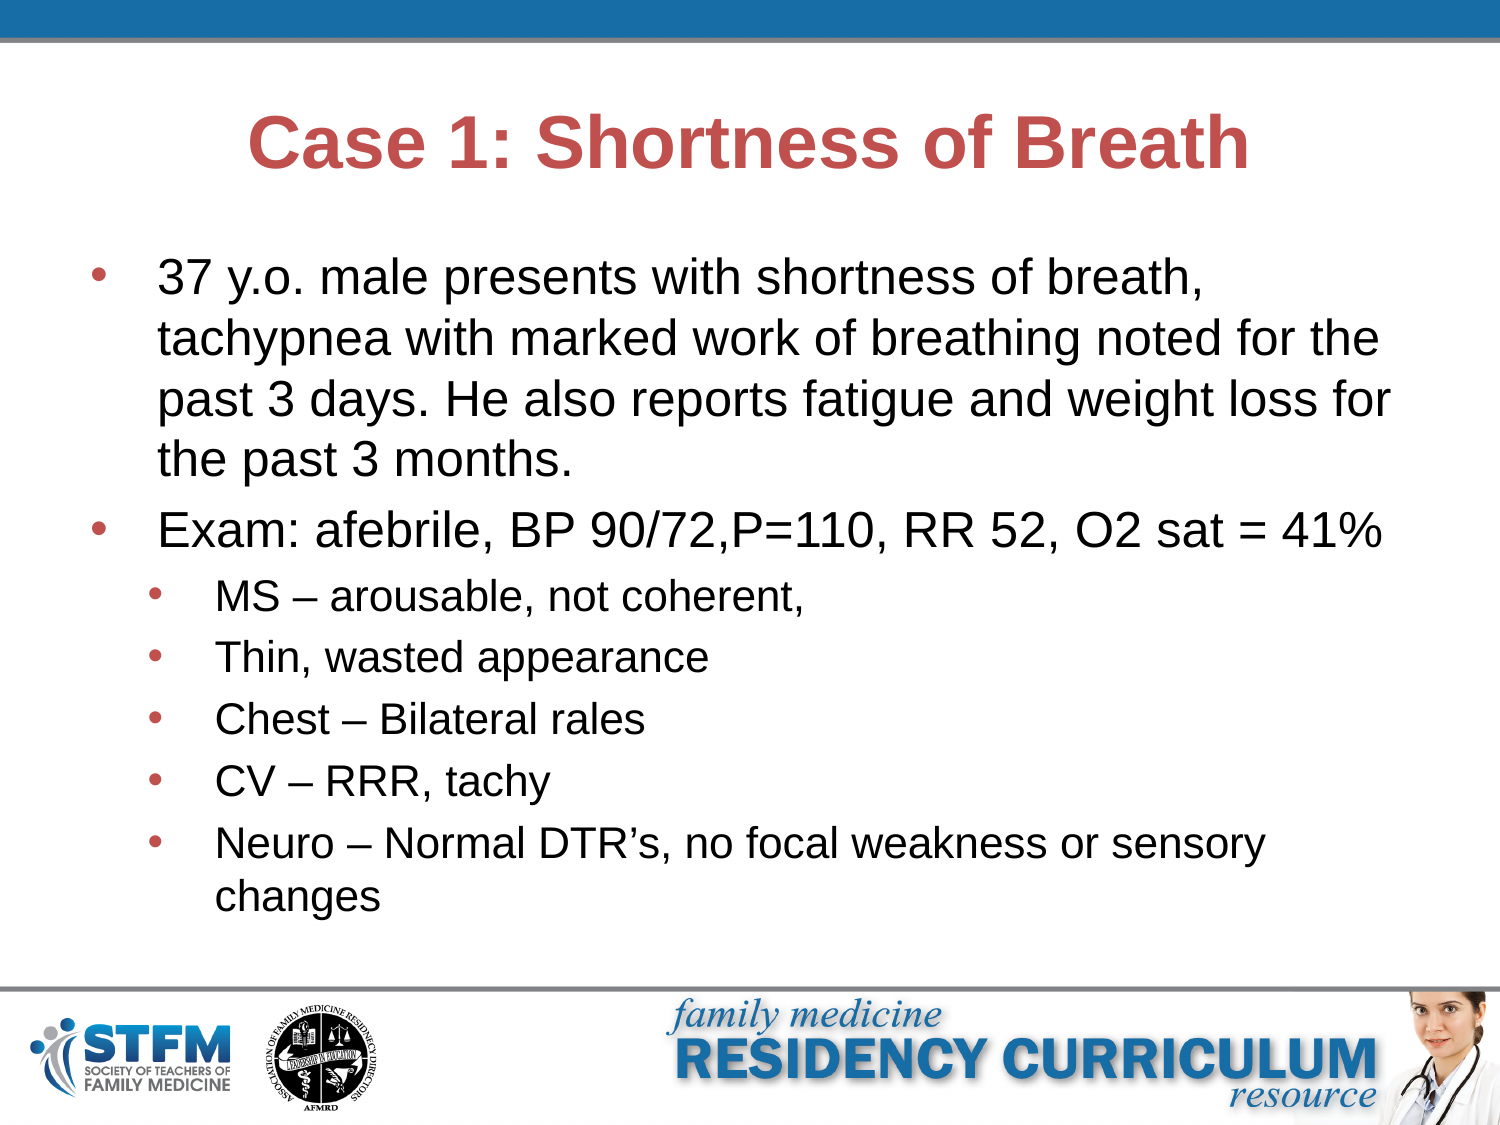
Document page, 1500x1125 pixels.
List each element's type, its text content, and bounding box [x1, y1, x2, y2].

title Case 1: Shortness of Breath [75, 45, 1425, 233]
picture [0, 0, 1500, 1125]
list 37 y.o. male presents with shortness of breath, tachypnea with marked work of breathing noted for the past 3 days. He also reports fatigue and weight loss for the past 3 months. Exam: afebrile, BP 90/72,P=110, RR 52, O2 sat = 41% MS – arousable, not coherent, Thin, wasted appearance Chest – Bilateral rales CV – RRR, tachy Neuro – Normal DTR’s, no focal weakness or sensory changes [75, 236, 1425, 979]
